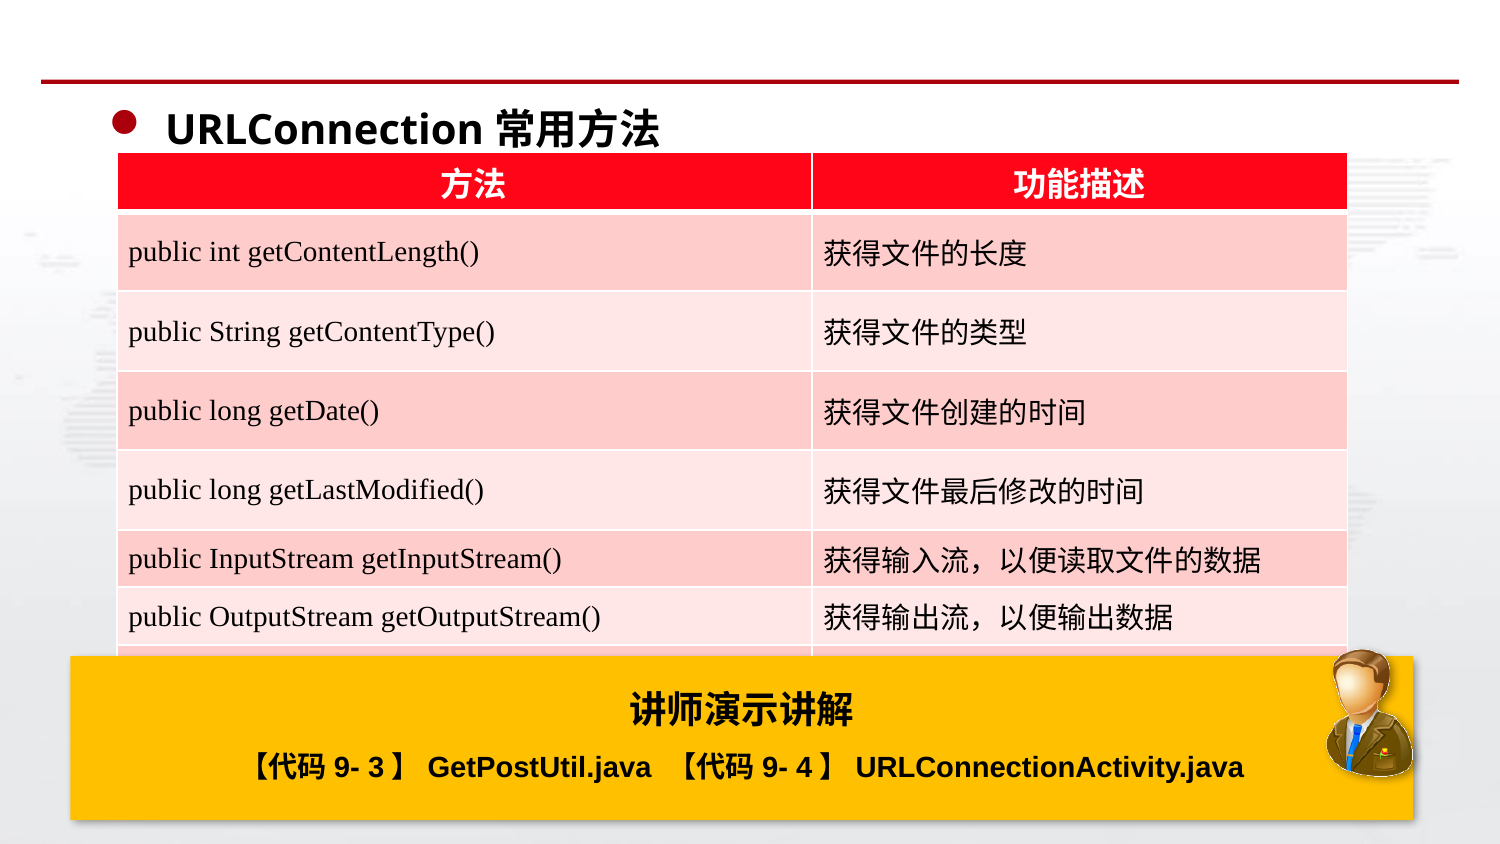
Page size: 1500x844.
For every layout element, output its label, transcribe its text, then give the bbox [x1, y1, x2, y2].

list URLConnection常用方法 [93, 70, 1441, 223]
picture [0, 1, 1500, 844]
table_cell public long getLastModified() [118, 451, 811, 529]
table_cell 获得文件最后修改的时间 [813, 451, 1347, 529]
table_cell 获得文件创建的时间 [813, 372, 1347, 449]
table_cell 获得文件的类型 [813, 292, 1347, 370]
table_header 方法 [118, 153, 811, 209]
table_cell 获得文件的长度 [813, 215, 1347, 290]
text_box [70, 632, 1421, 821]
table_cell public OutputStream getOutputStream() [118, 588, 811, 631]
table_cell 获得输出流，以便输出数据 [813, 588, 1347, 631]
table_cell public long getDate() [118, 372, 811, 449]
table_cell public int getContentLength() [118, 215, 811, 290]
table_cell 获得输入流，以便读取文件的数据 [813, 531, 1347, 586]
table_header 功能描述 [813, 153, 1347, 209]
table_cell public String getContentType() [118, 292, 811, 370]
table_cell public InputStream getInputStream() [118, 531, 811, 586]
